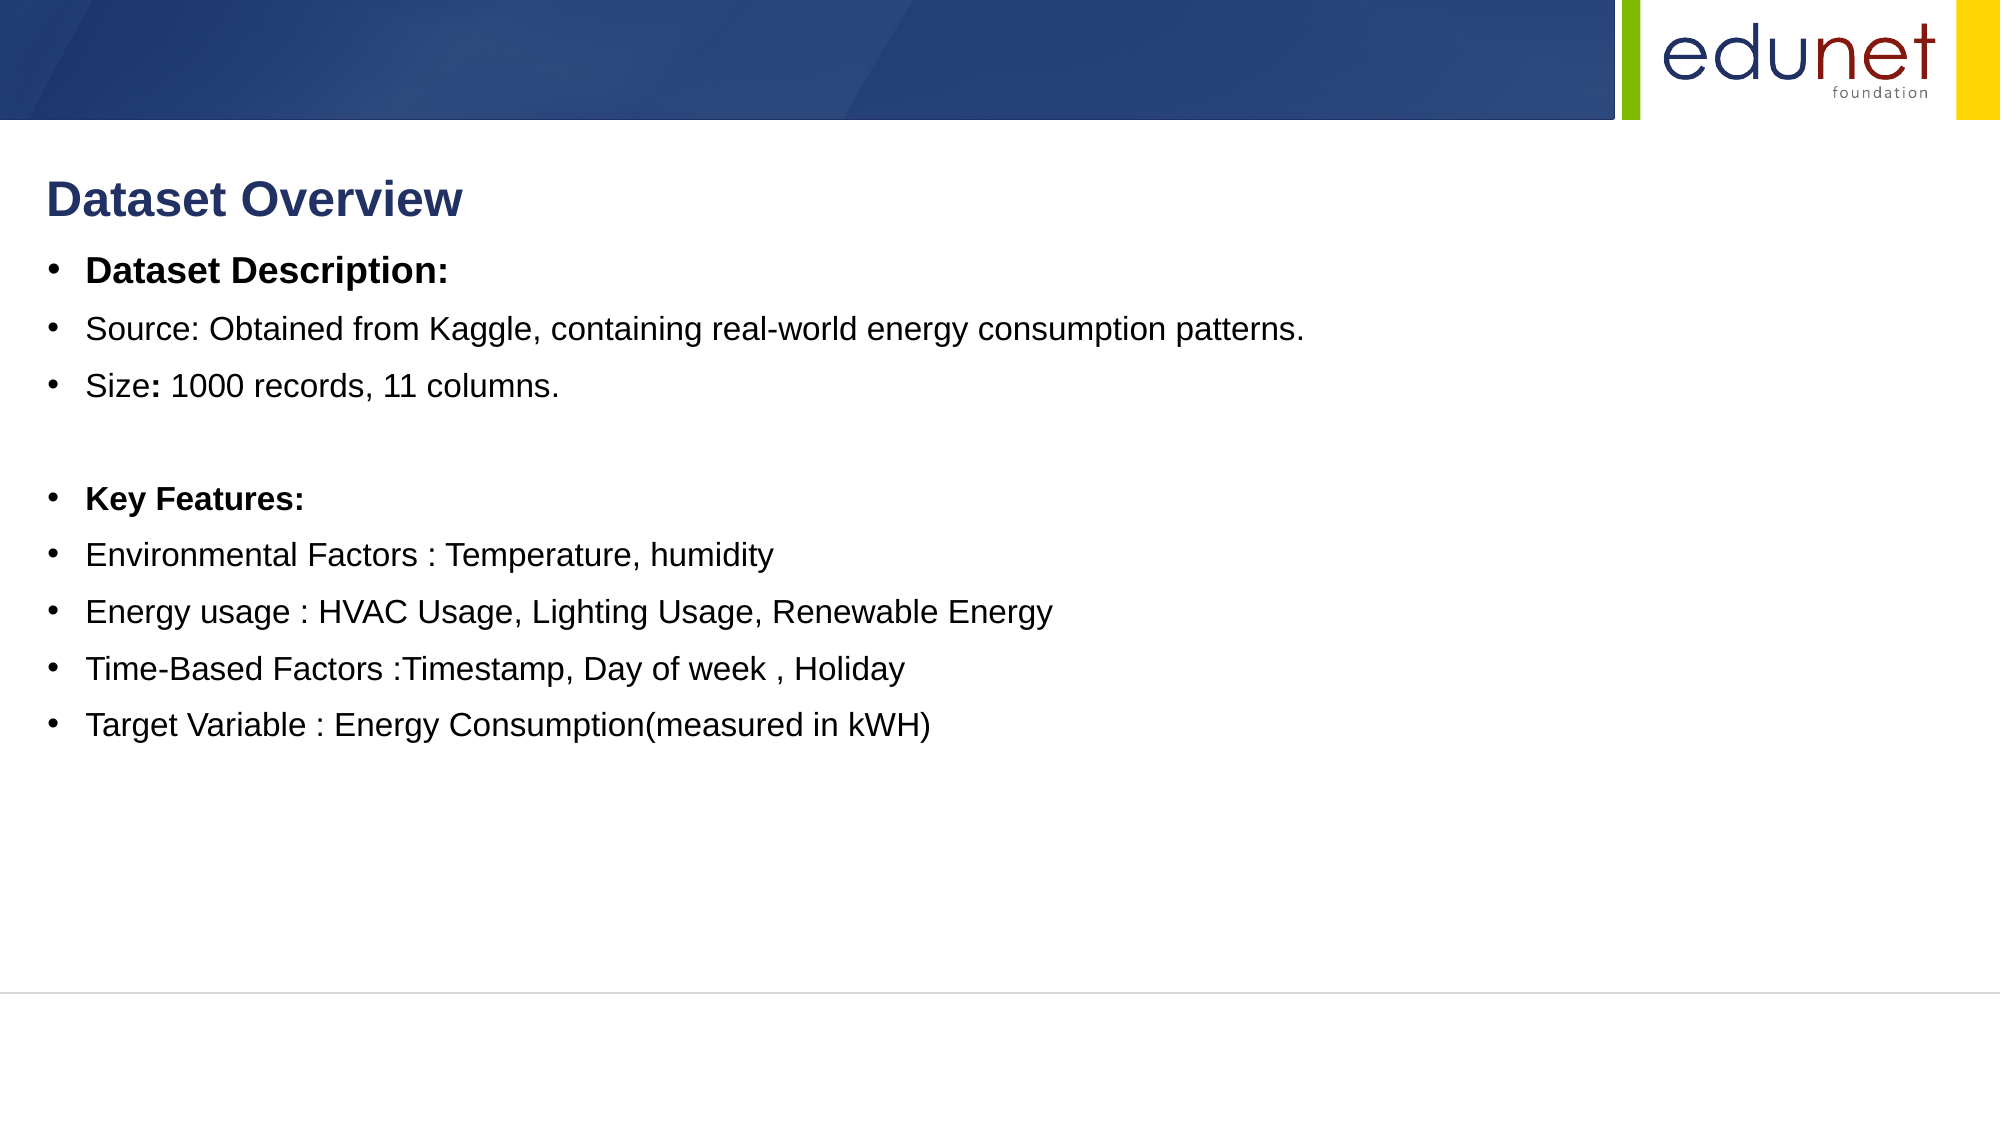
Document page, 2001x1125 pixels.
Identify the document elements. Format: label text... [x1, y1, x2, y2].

text_box Dataset Overview [31, 159, 1000, 235]
text_box Dataset Description: Source: Obtained from Kaggle, containing real-world energy consumption patterns. Size: 1000 records, 11 columns. Key Features: Environmental Factors : Temperature, humidity Energy usage : HVAC Usage, Lighting Usage, Renewable Energy Time-Based Factors :Timestamp, Day of week , Holiday Target Variable : Energy Consumption(measured in kWH) [32, 238, 1915, 874]
picture [1652, 12, 1948, 108]
